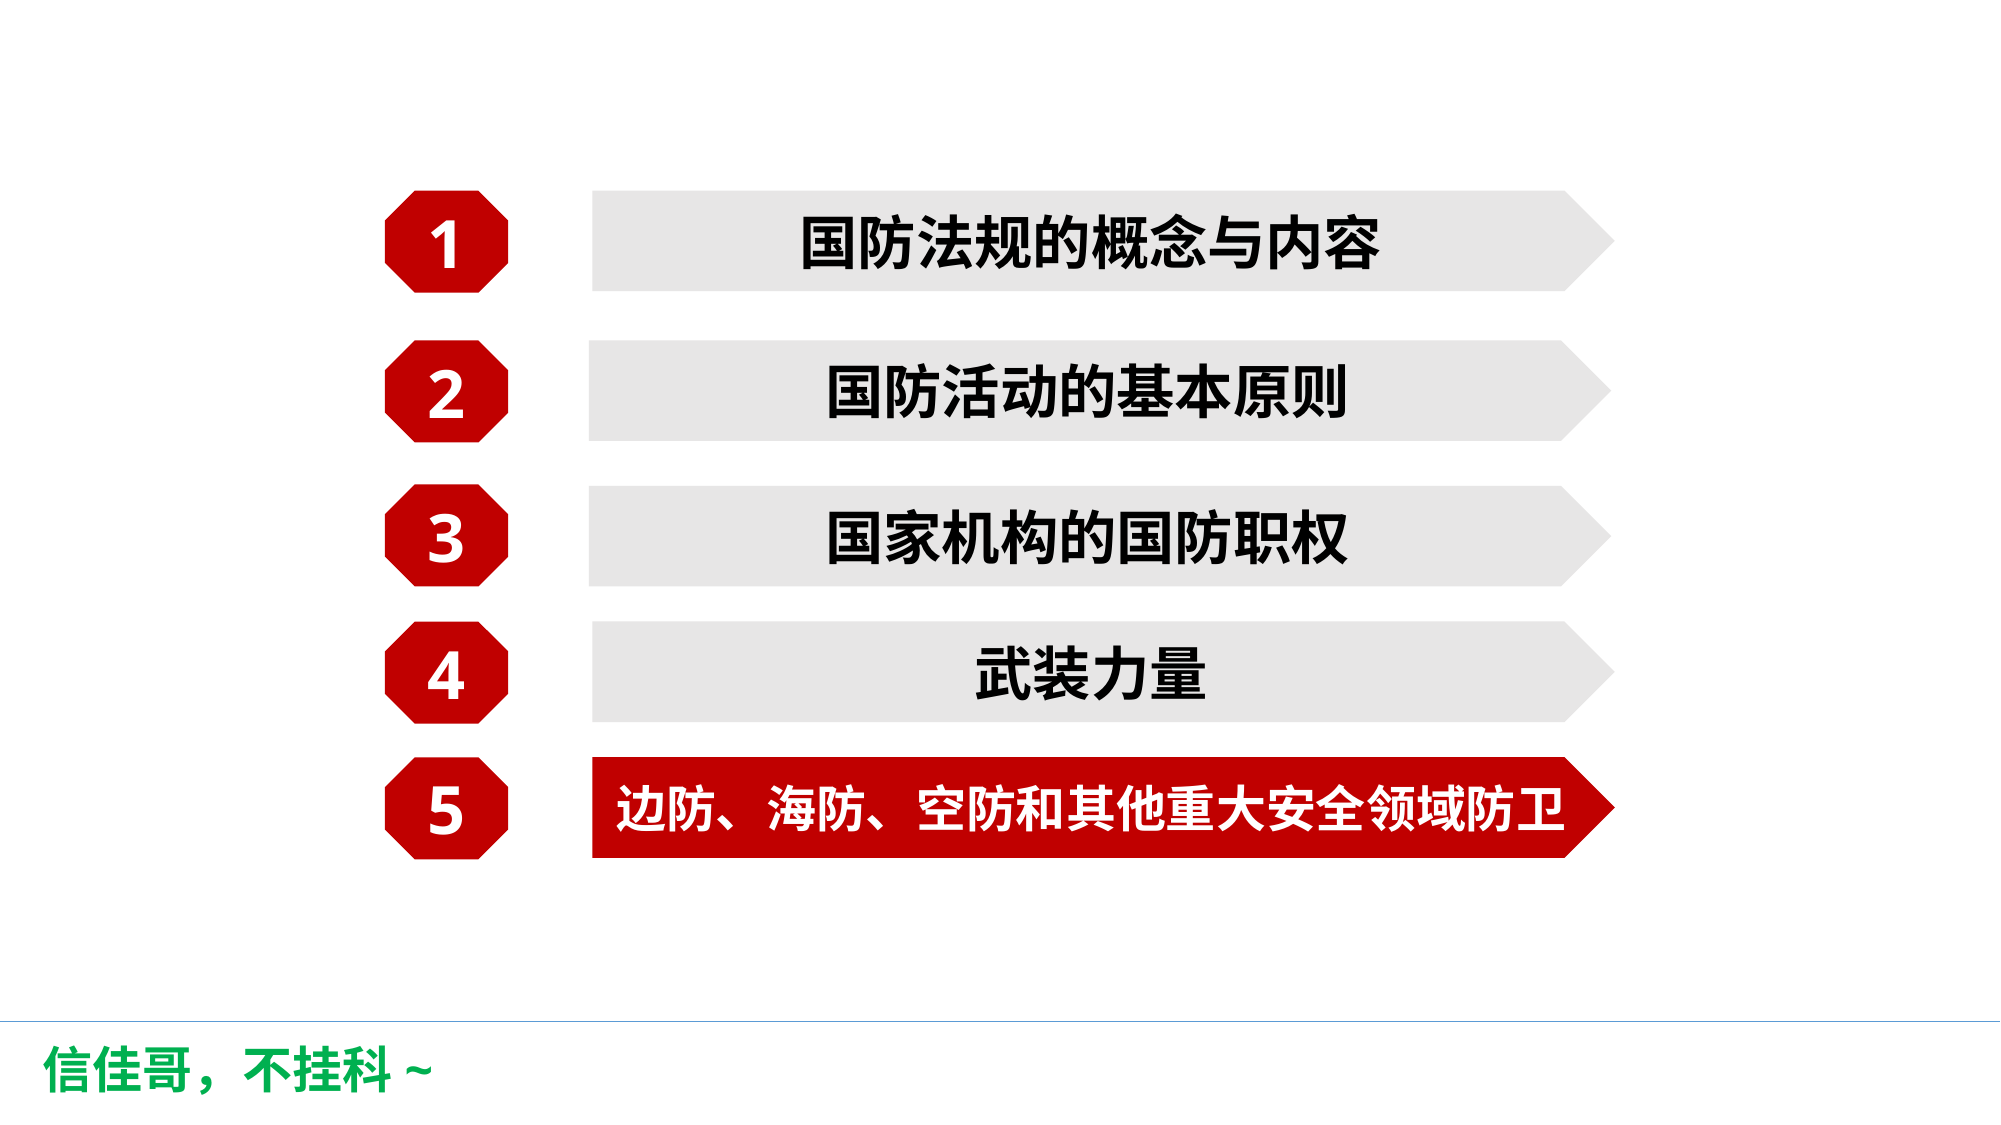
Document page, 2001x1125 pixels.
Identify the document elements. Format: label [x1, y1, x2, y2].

text_box [384, 190, 1615, 587]
text_box [384, 757, 1615, 860]
text_box [384, 621, 1615, 724]
